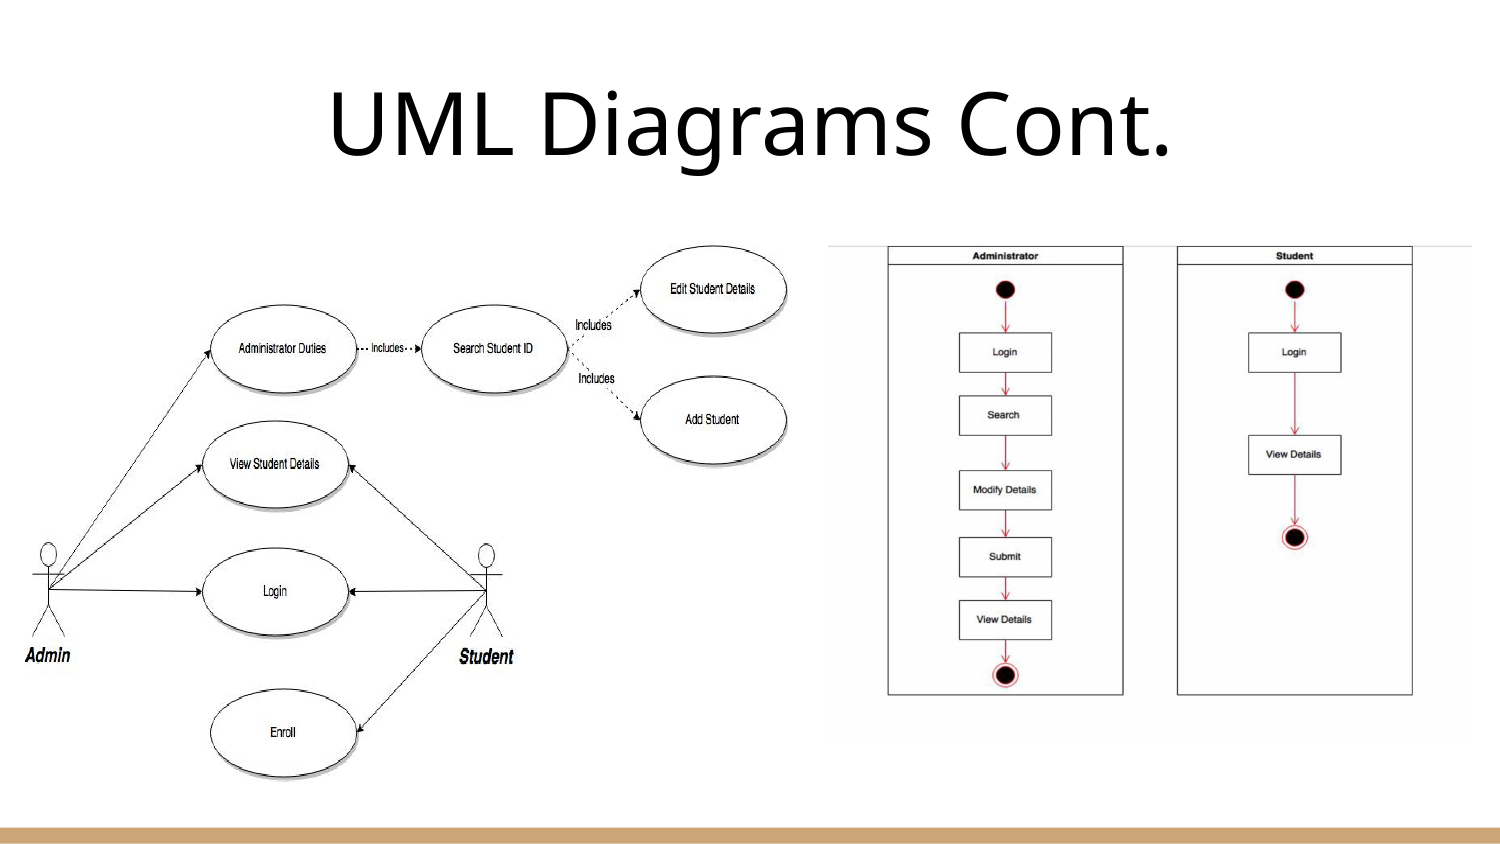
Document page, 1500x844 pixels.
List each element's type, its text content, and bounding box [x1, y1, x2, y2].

title UML Diagrams Cont. [51, 51, 1449, 189]
picture [827, 245, 1472, 746]
picture [25, 245, 788, 782]
